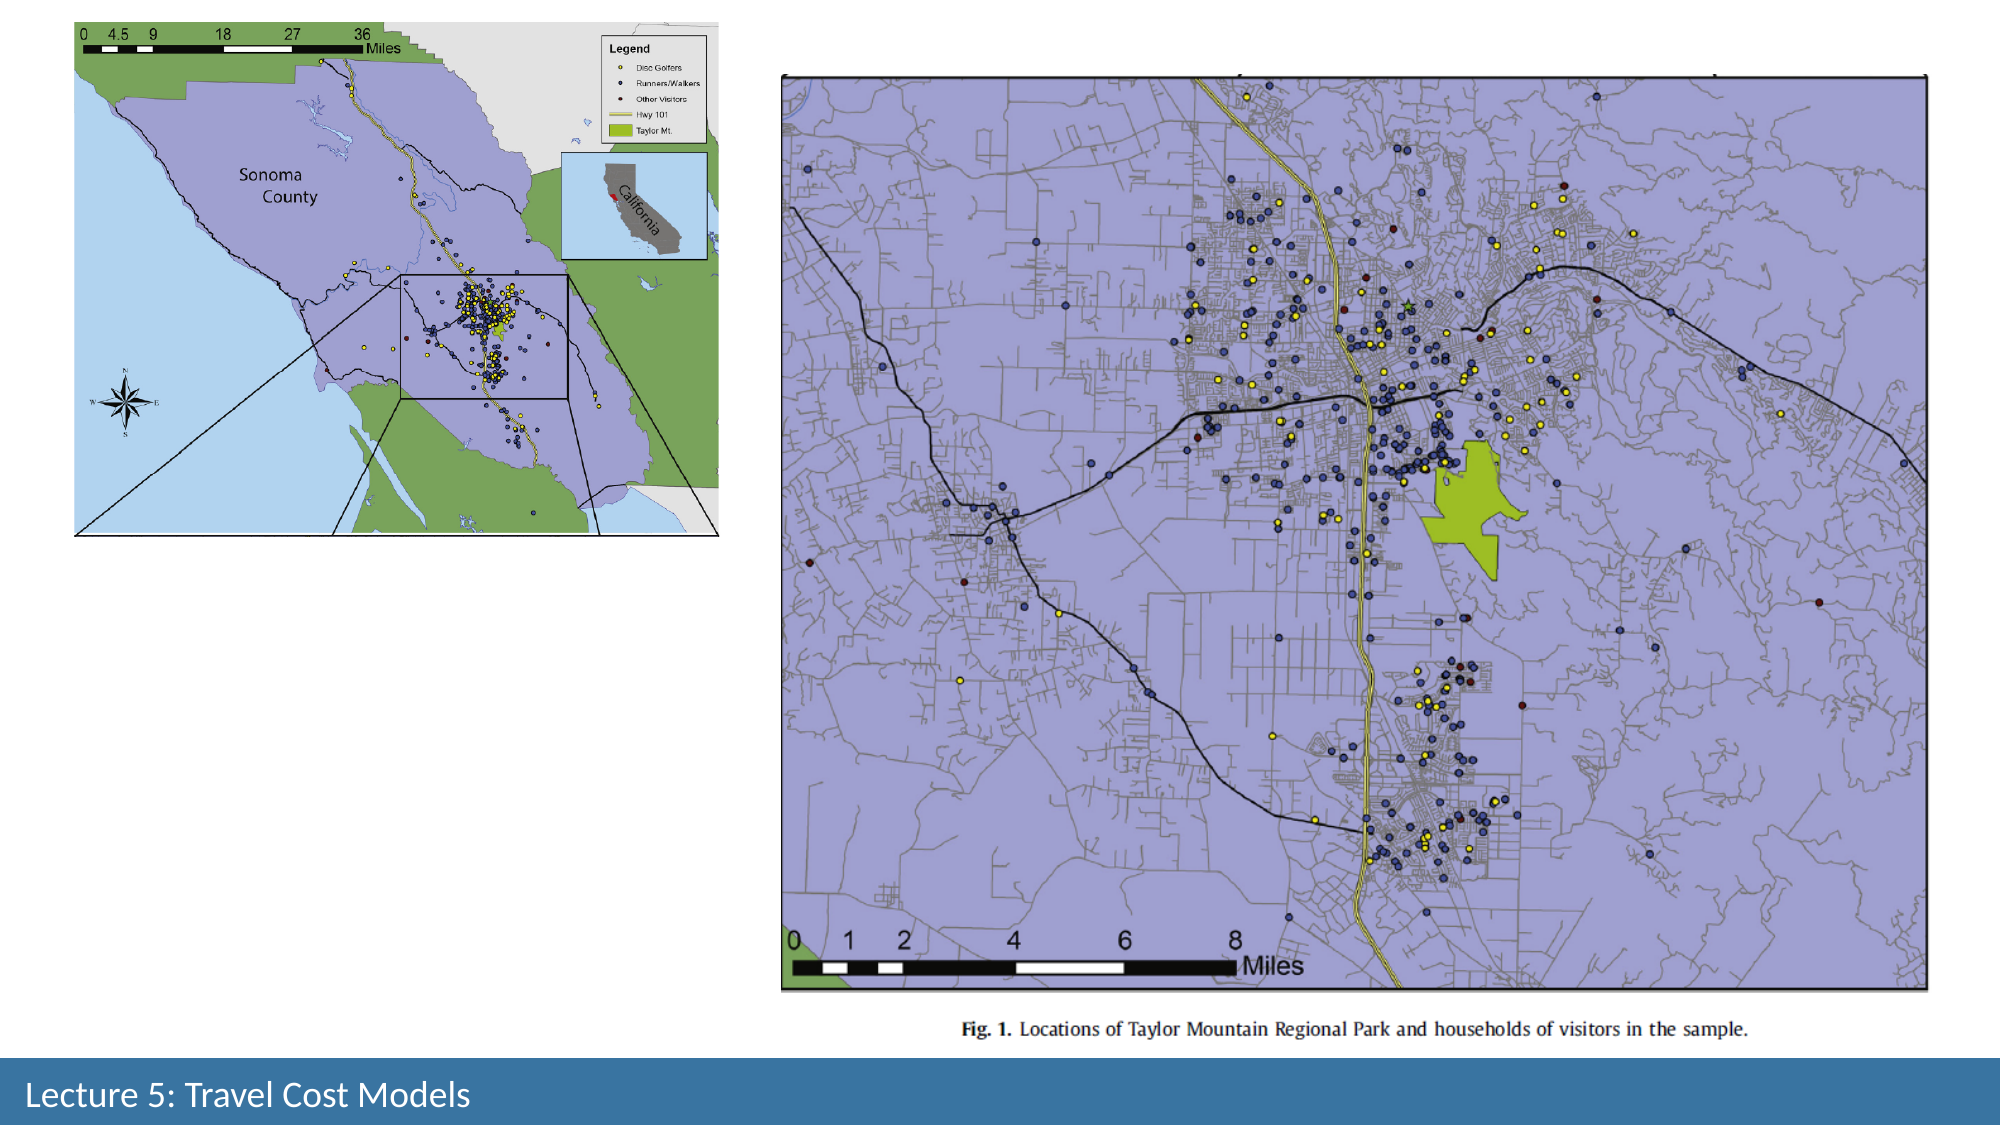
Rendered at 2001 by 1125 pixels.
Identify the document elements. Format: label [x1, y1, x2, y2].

picture [74, 22, 723, 538]
picture [780, 74, 1942, 1051]
